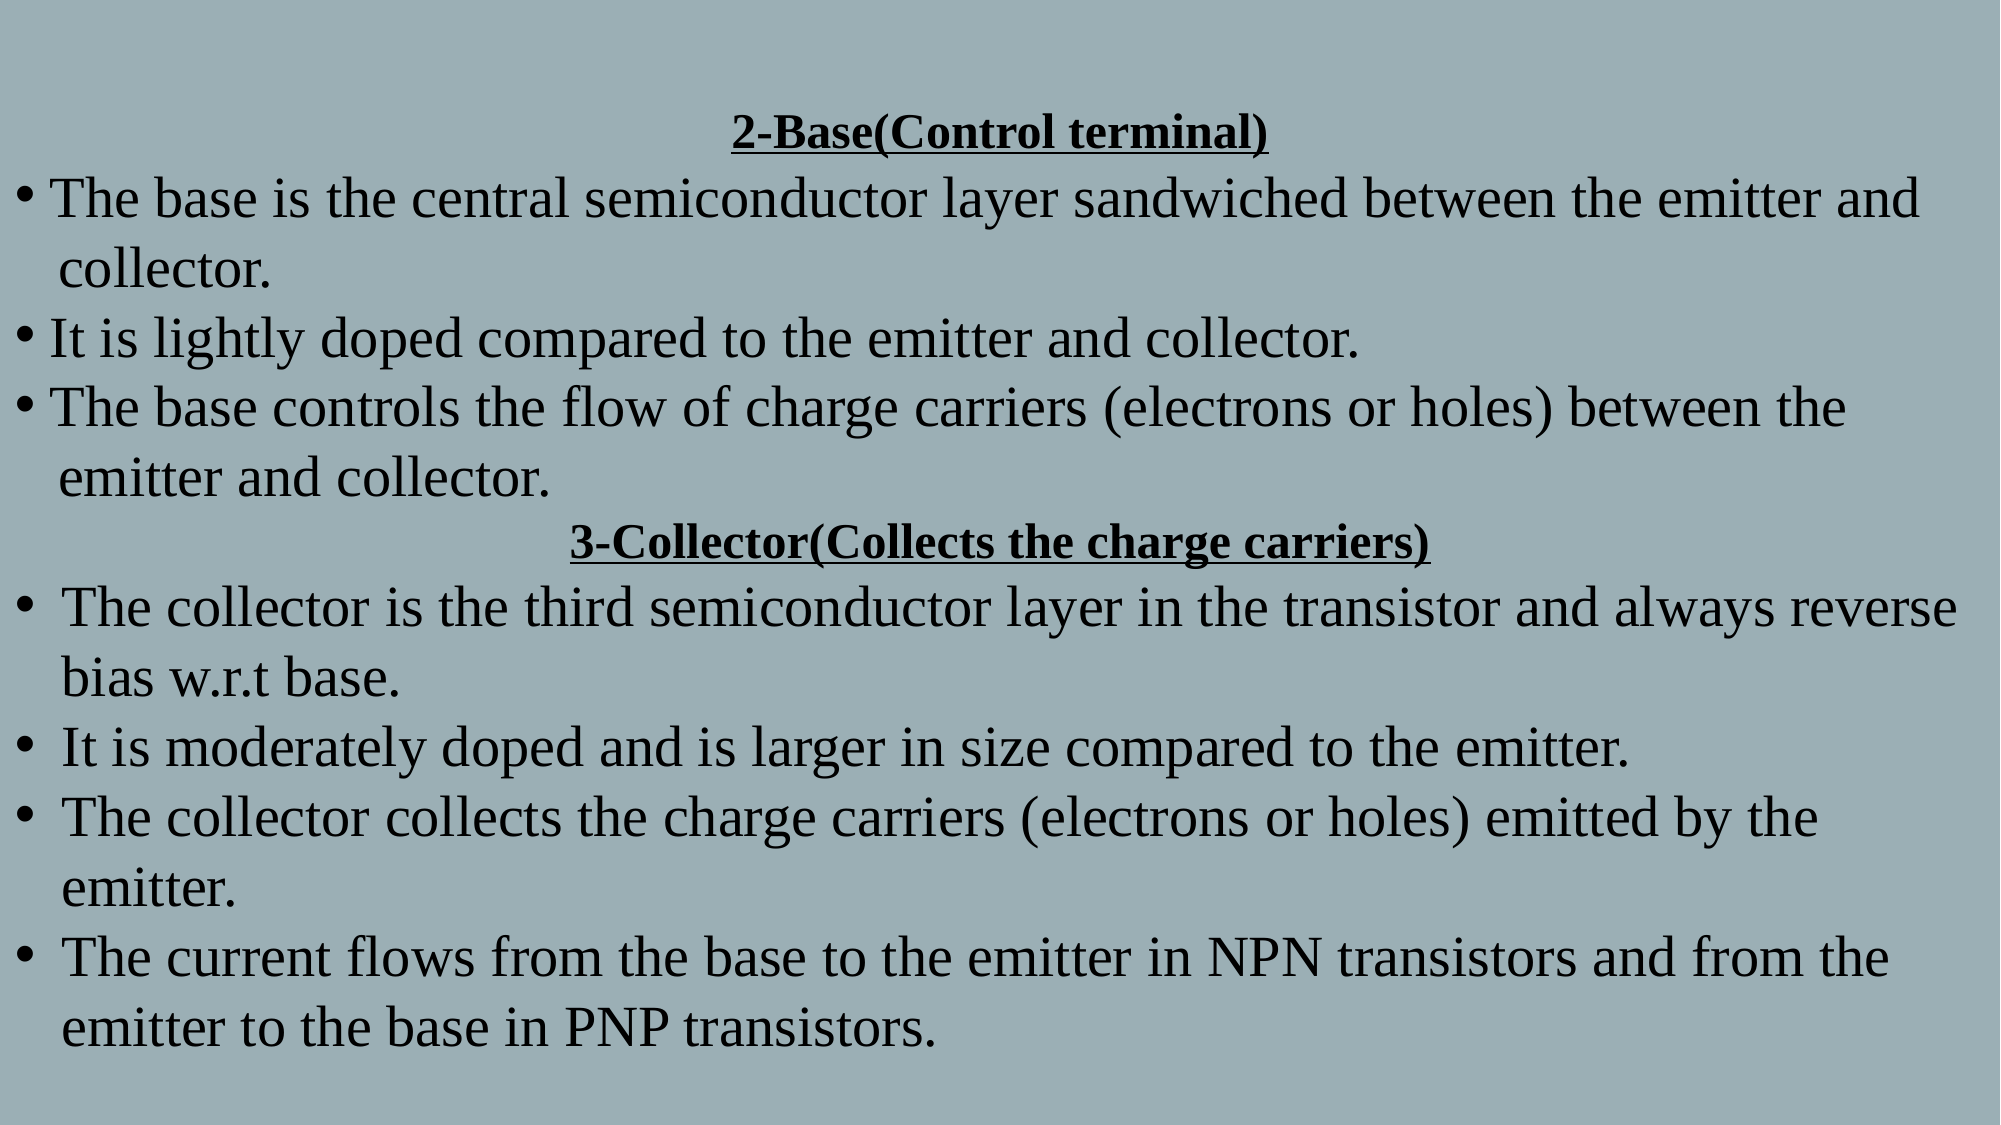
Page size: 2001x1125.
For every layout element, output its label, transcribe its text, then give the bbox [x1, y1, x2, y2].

text_box 2-Base(Control terminal) The base is the central semiconductor layer sandwiched between the emitter and collector. It is lightly doped compared to the emitter and collector. The base controls the flow of charge carriers (electrons or holes) between the emitter and collector. 3-Collector(Collects the charge carriers) The collector is the third semiconductor layer in the transistor and always reverse bias w.r.t base. It is moderately doped and is larger in size compared to the emitter. The collector collects the charge carriers (electrons or holes) emitted by the emitter. The current flows from the base to the emitter in NPN transistors and from the emitter to the base in PNP transistors. [0, 91, 2000, 1125]
